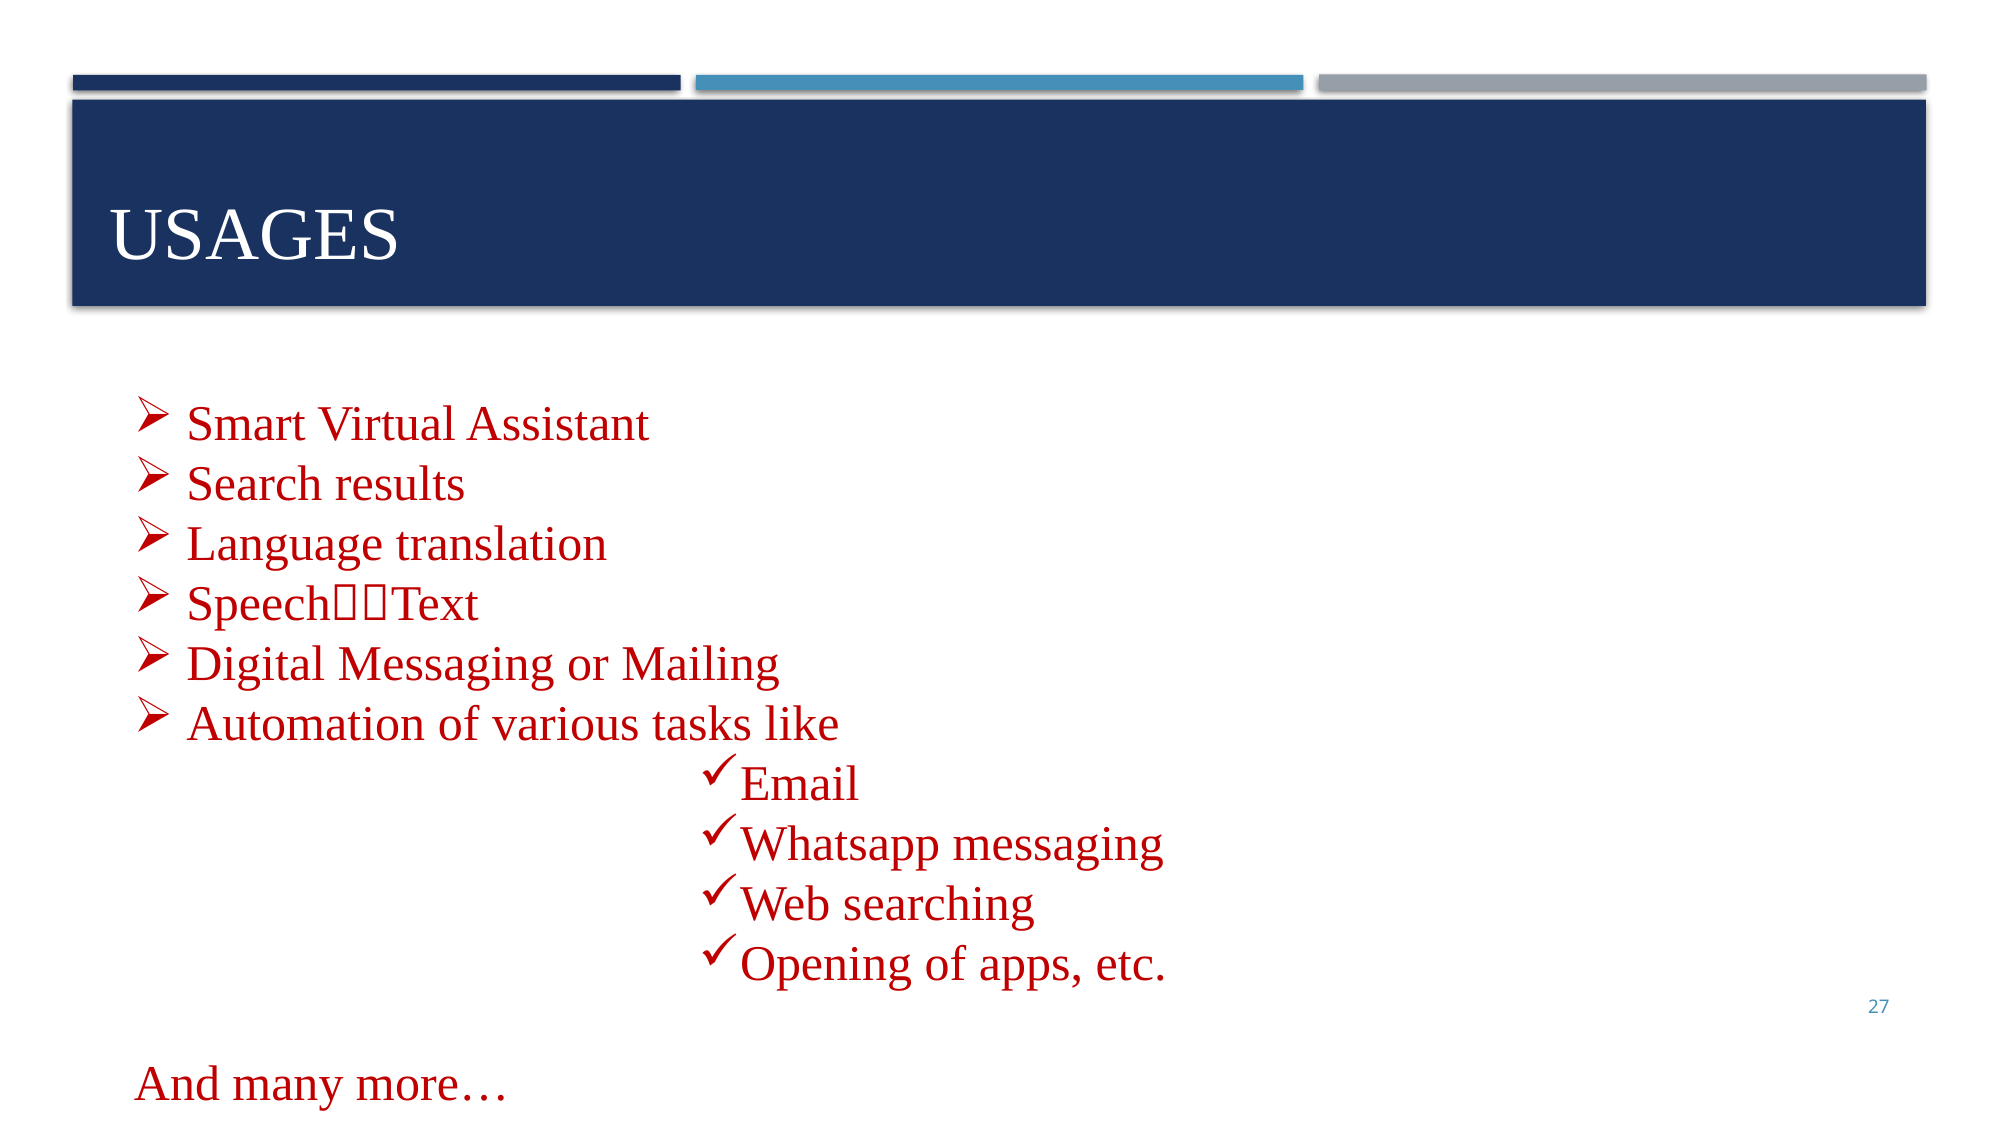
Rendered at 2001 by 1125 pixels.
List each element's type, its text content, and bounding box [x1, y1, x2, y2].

title Usages [94, 119, 1904, 282]
slide_number 27 [1732, 977, 1905, 1037]
text_box Smart Virtual Assistant Search results Language translation SpeechText Digital Messaging or Mailing Automation of various tasks like Email Whatsapp messaging Web searching Opening of apps, etc. And many more… [119, 383, 1182, 1118]
